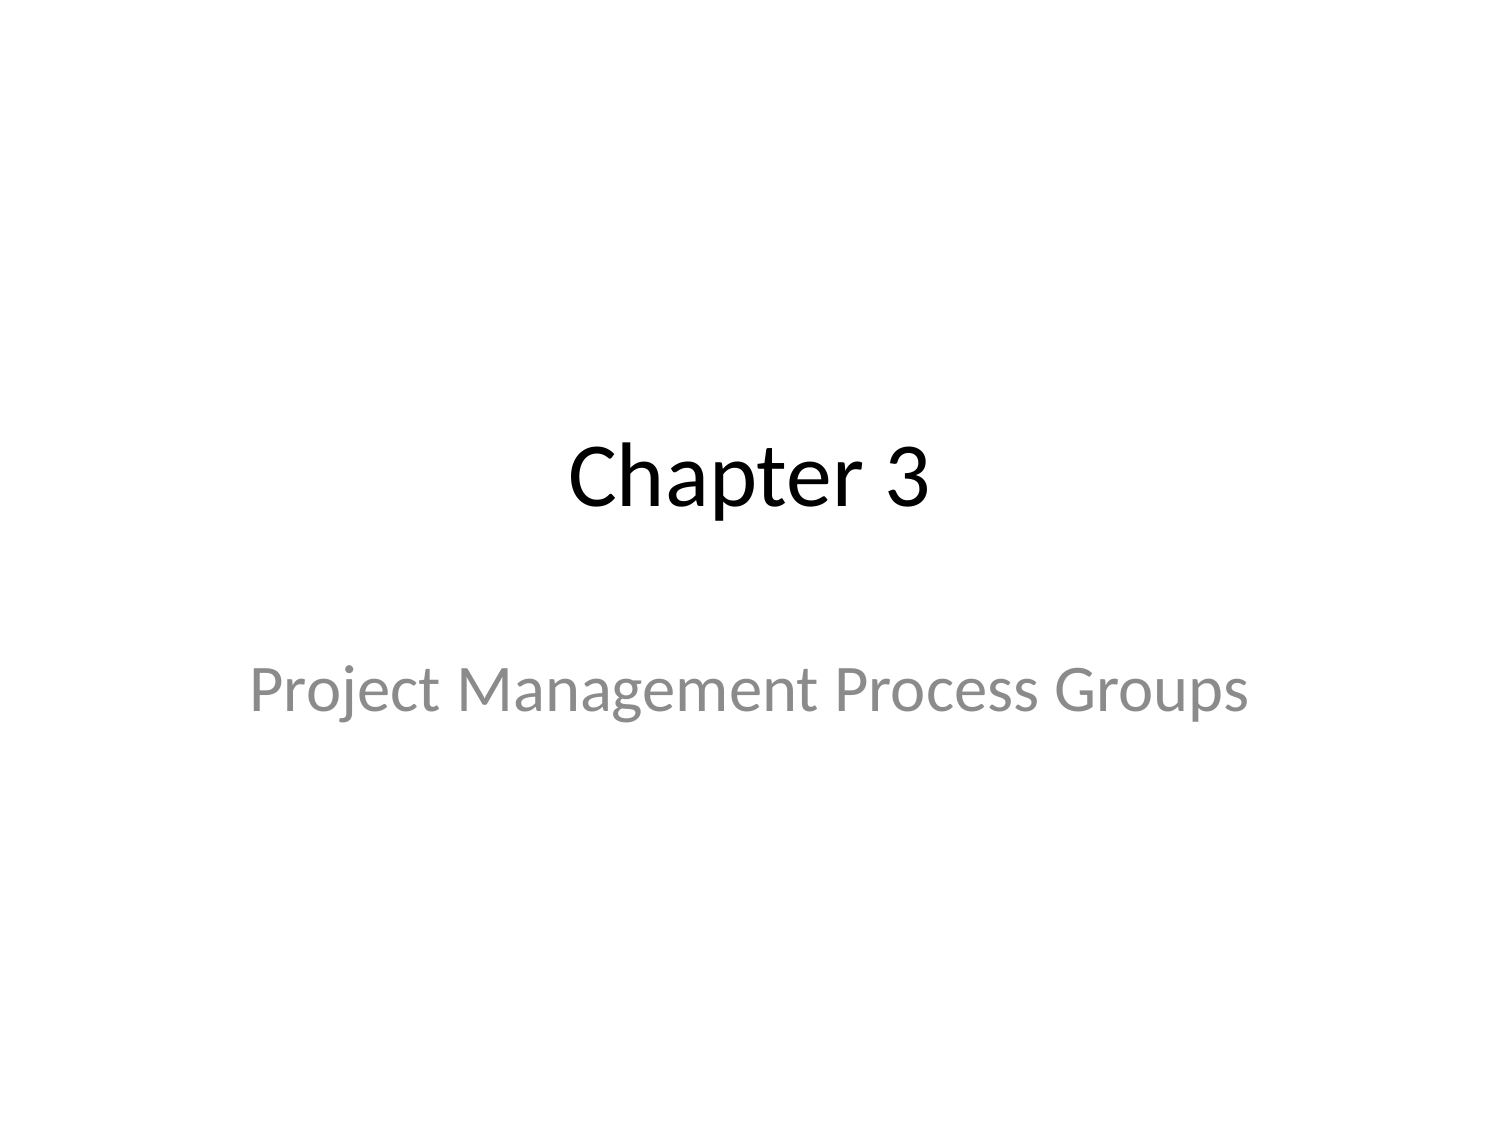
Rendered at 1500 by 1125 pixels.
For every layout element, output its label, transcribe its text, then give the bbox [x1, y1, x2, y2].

subtitle Project Management Process Groups [225, 637, 1275, 925]
title Chapter 3 [112, 349, 1388, 591]
